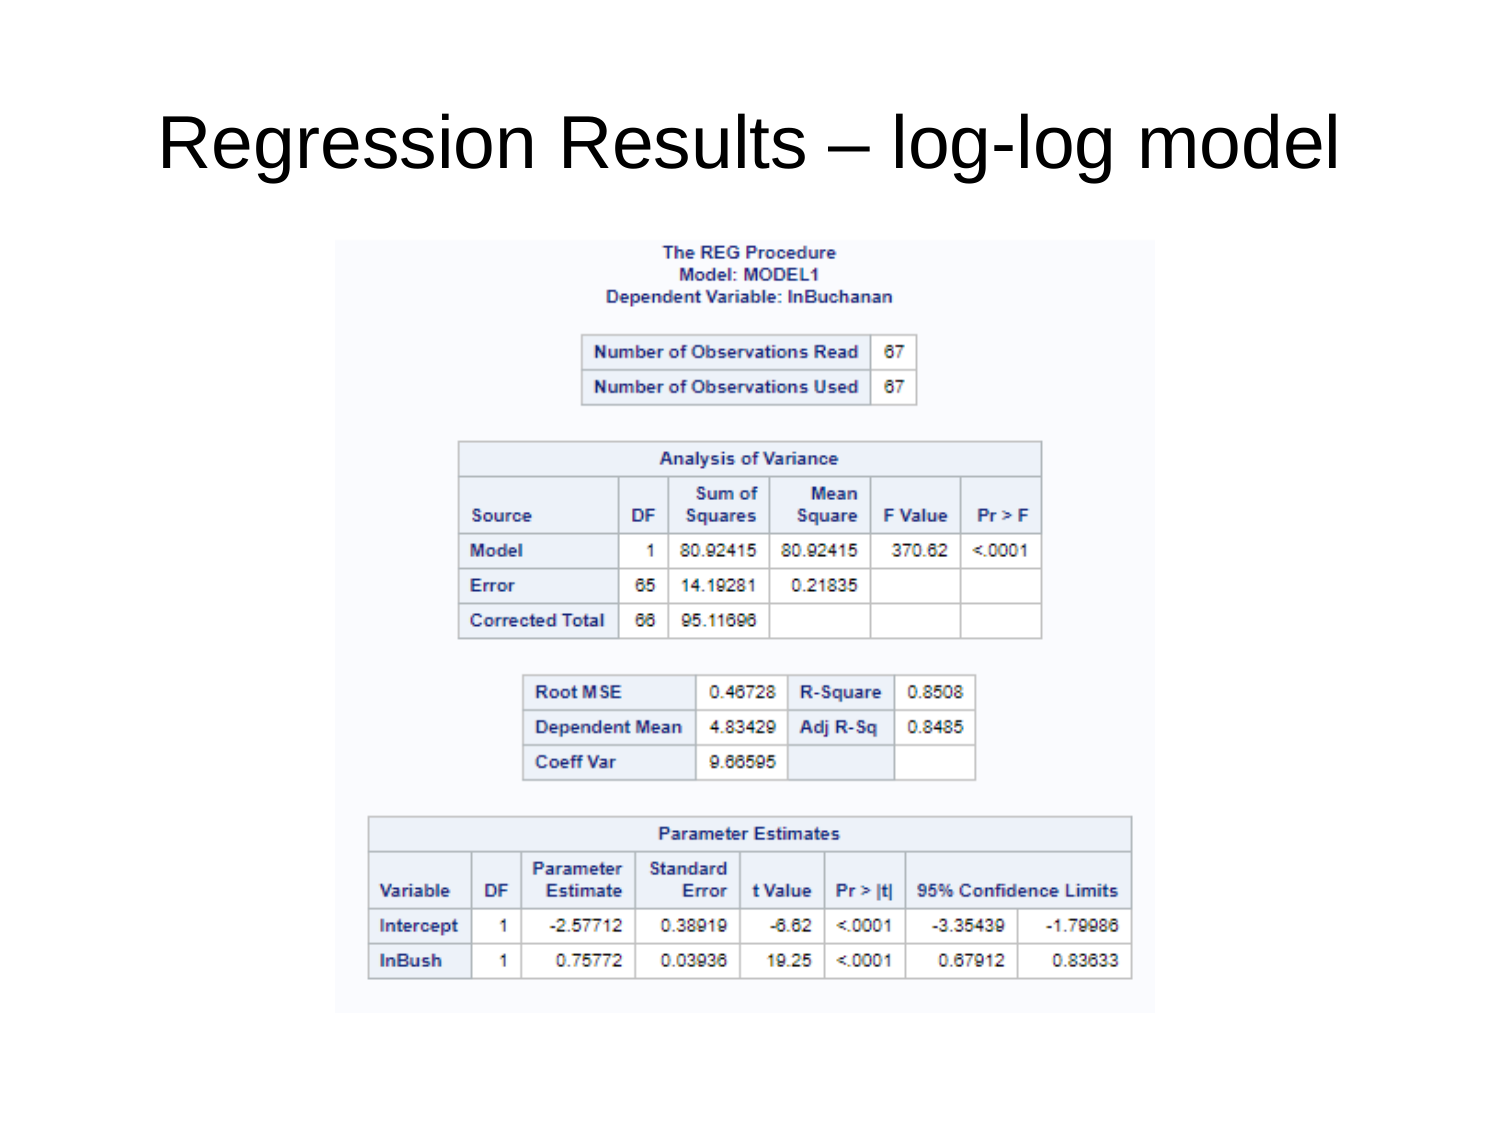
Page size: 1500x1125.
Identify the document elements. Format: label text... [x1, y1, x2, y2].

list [335, 237, 1155, 1013]
title Regression Results – log-log model [75, 45, 1425, 233]
